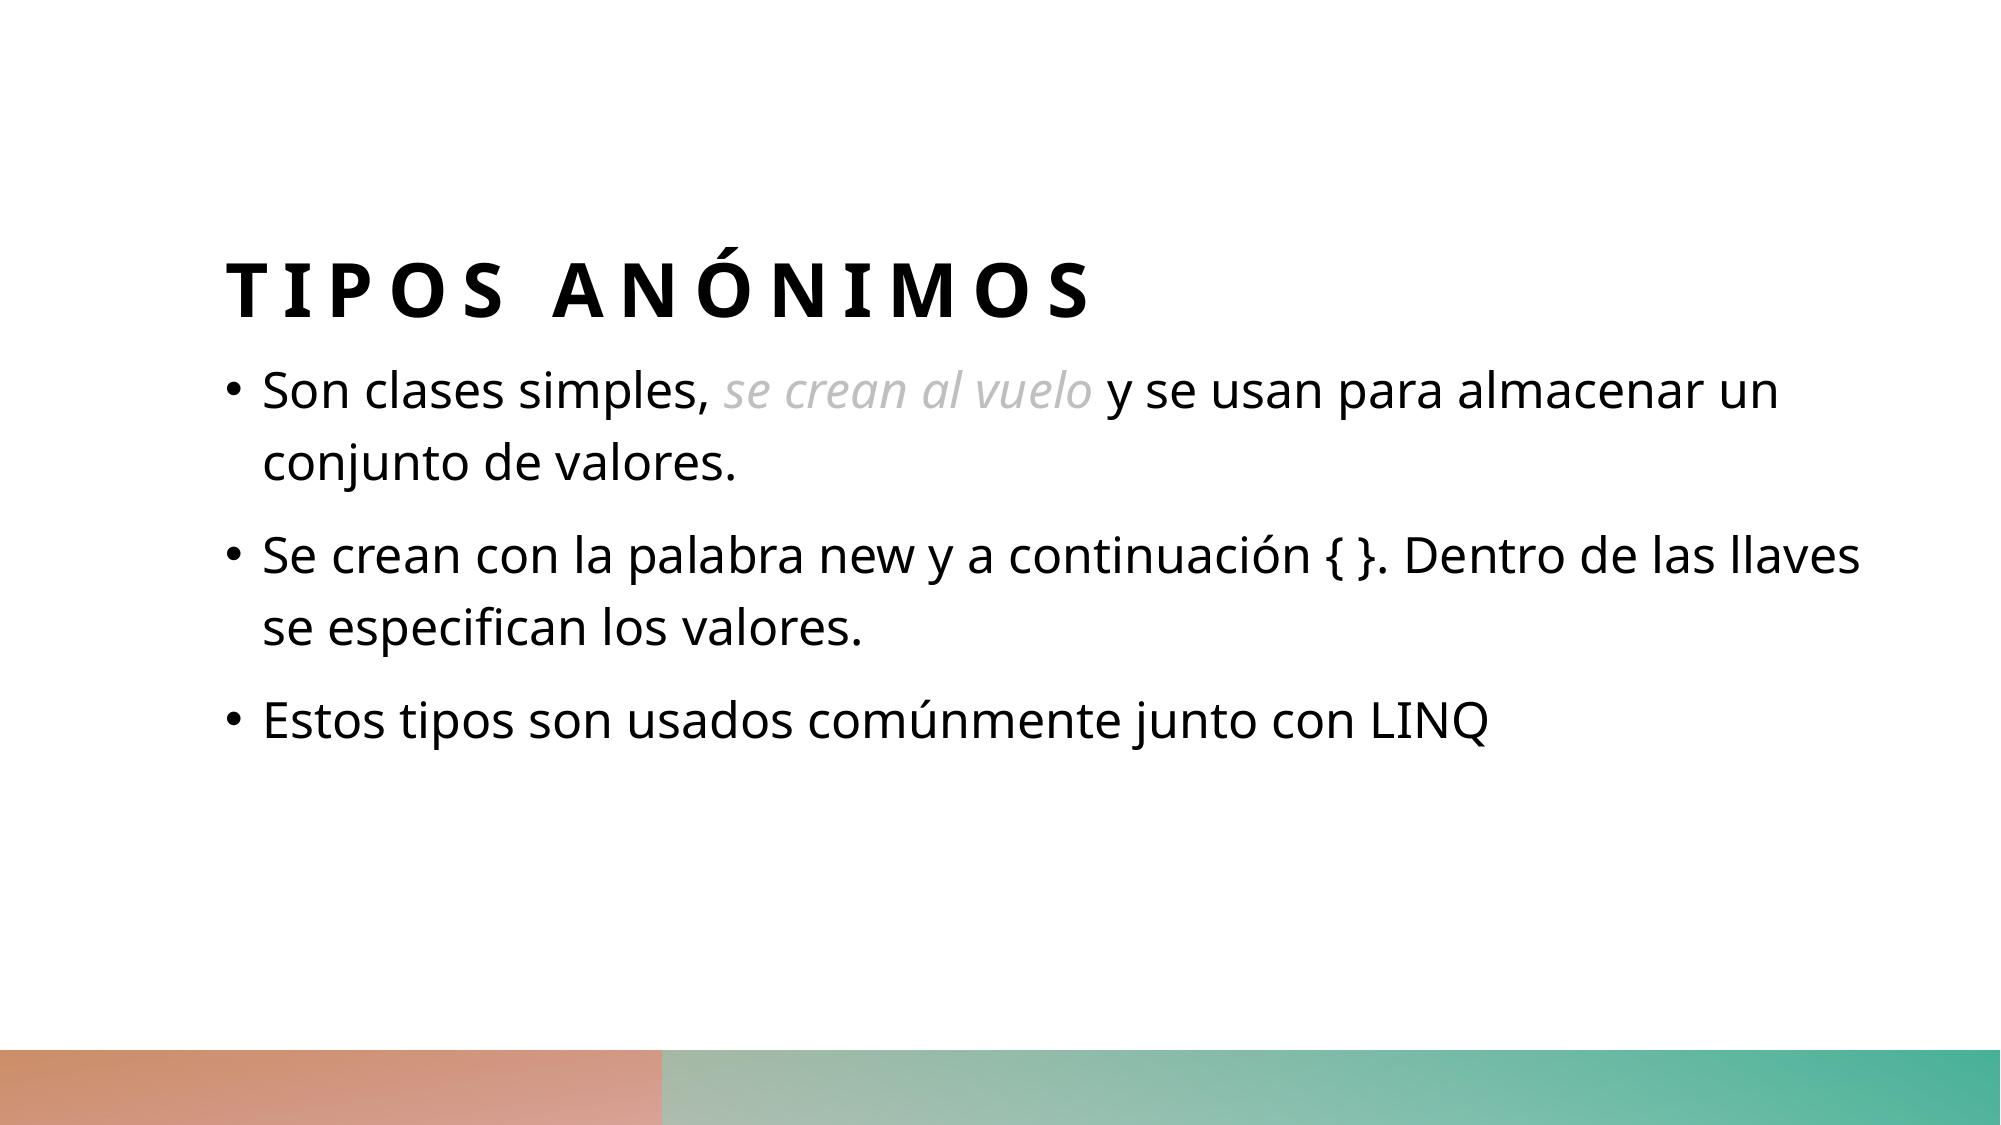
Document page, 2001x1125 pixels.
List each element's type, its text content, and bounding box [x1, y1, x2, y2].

list Son clases simples, se crean al vuelo y se usan para almacenar un conjunto de valores. Se crean con la palabra new y a continuación { }. Dentro de las llaves se especifican los valores. Estos tipos son usados comúnmente junto con LINQ [225, 346, 1905, 996]
title Tipos anónimos [225, 130, 1905, 333]
